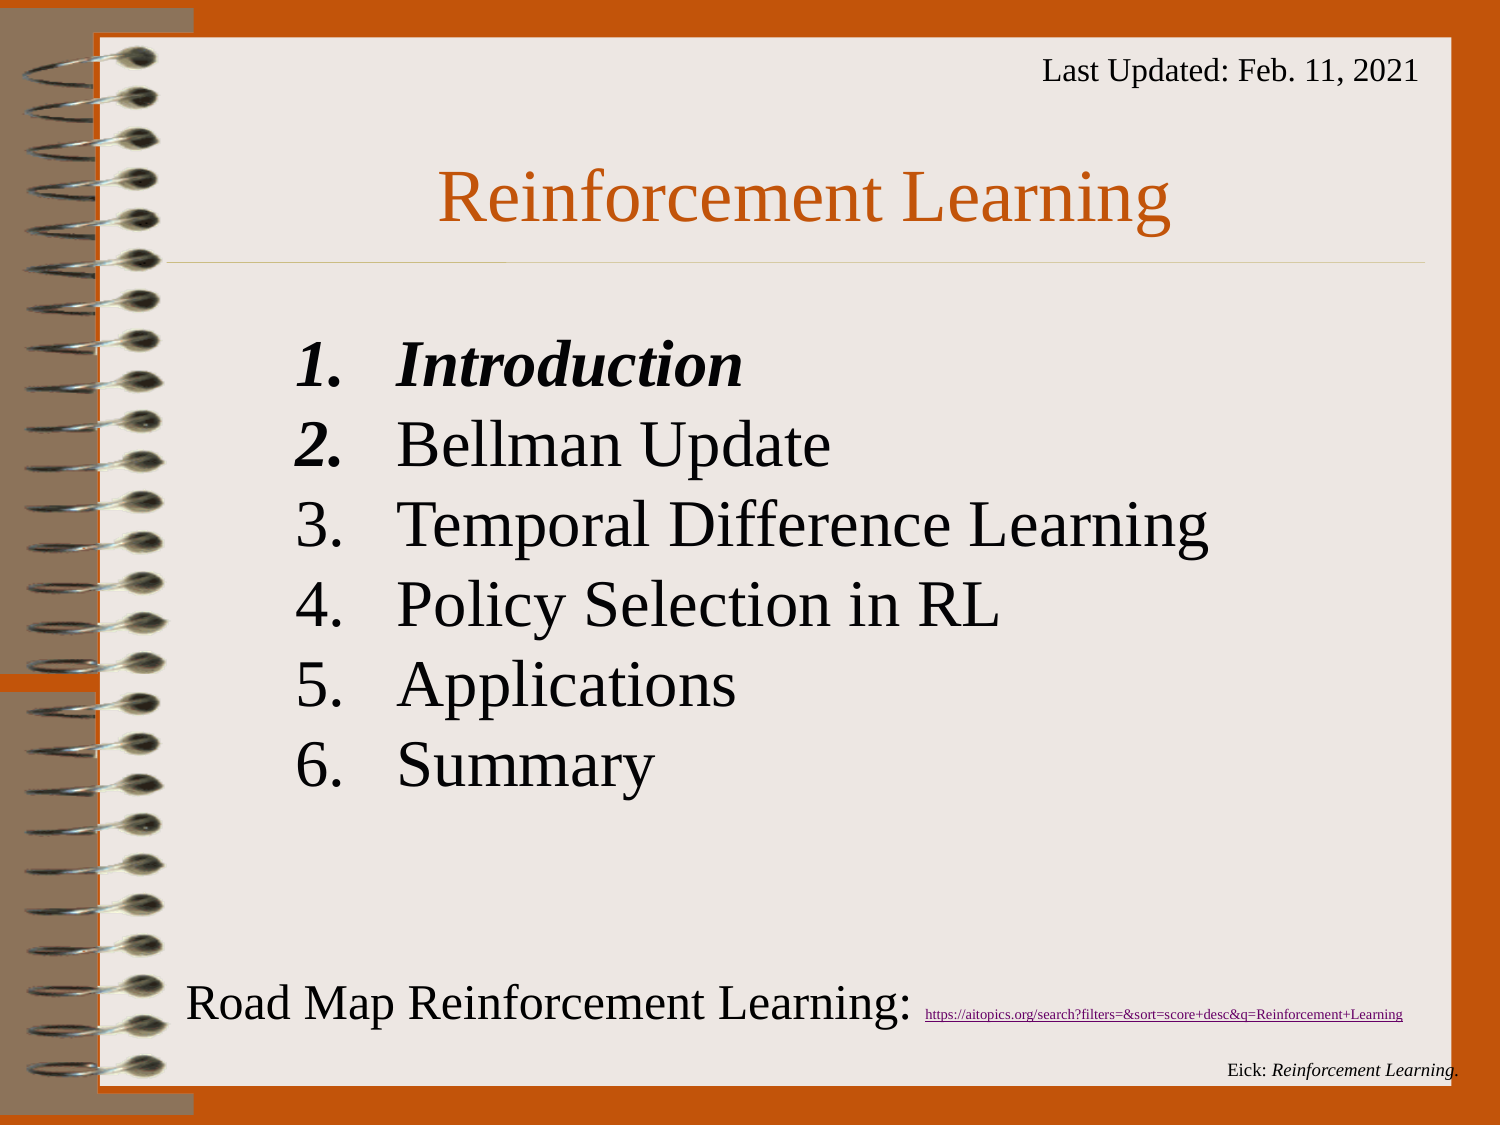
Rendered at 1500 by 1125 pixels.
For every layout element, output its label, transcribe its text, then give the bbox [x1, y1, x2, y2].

picture [0, 8, 194, 674]
text_box Road Map Reinforcement Learning: https://aitopics.org/search?filters=&sort=score+desc&q=Reinforcement+Learning [170, 962, 1419, 1055]
title Reinforcement Learning [180, 149, 1431, 234]
text_box Last Updated: Feb. 11, 2021 [1027, 40, 1436, 96]
text_box Introduction Bellman Update Temporal Difference Learning Policy Selection in RL Applications Summary [280, 312, 1227, 807]
picture [0, 692, 194, 1115]
